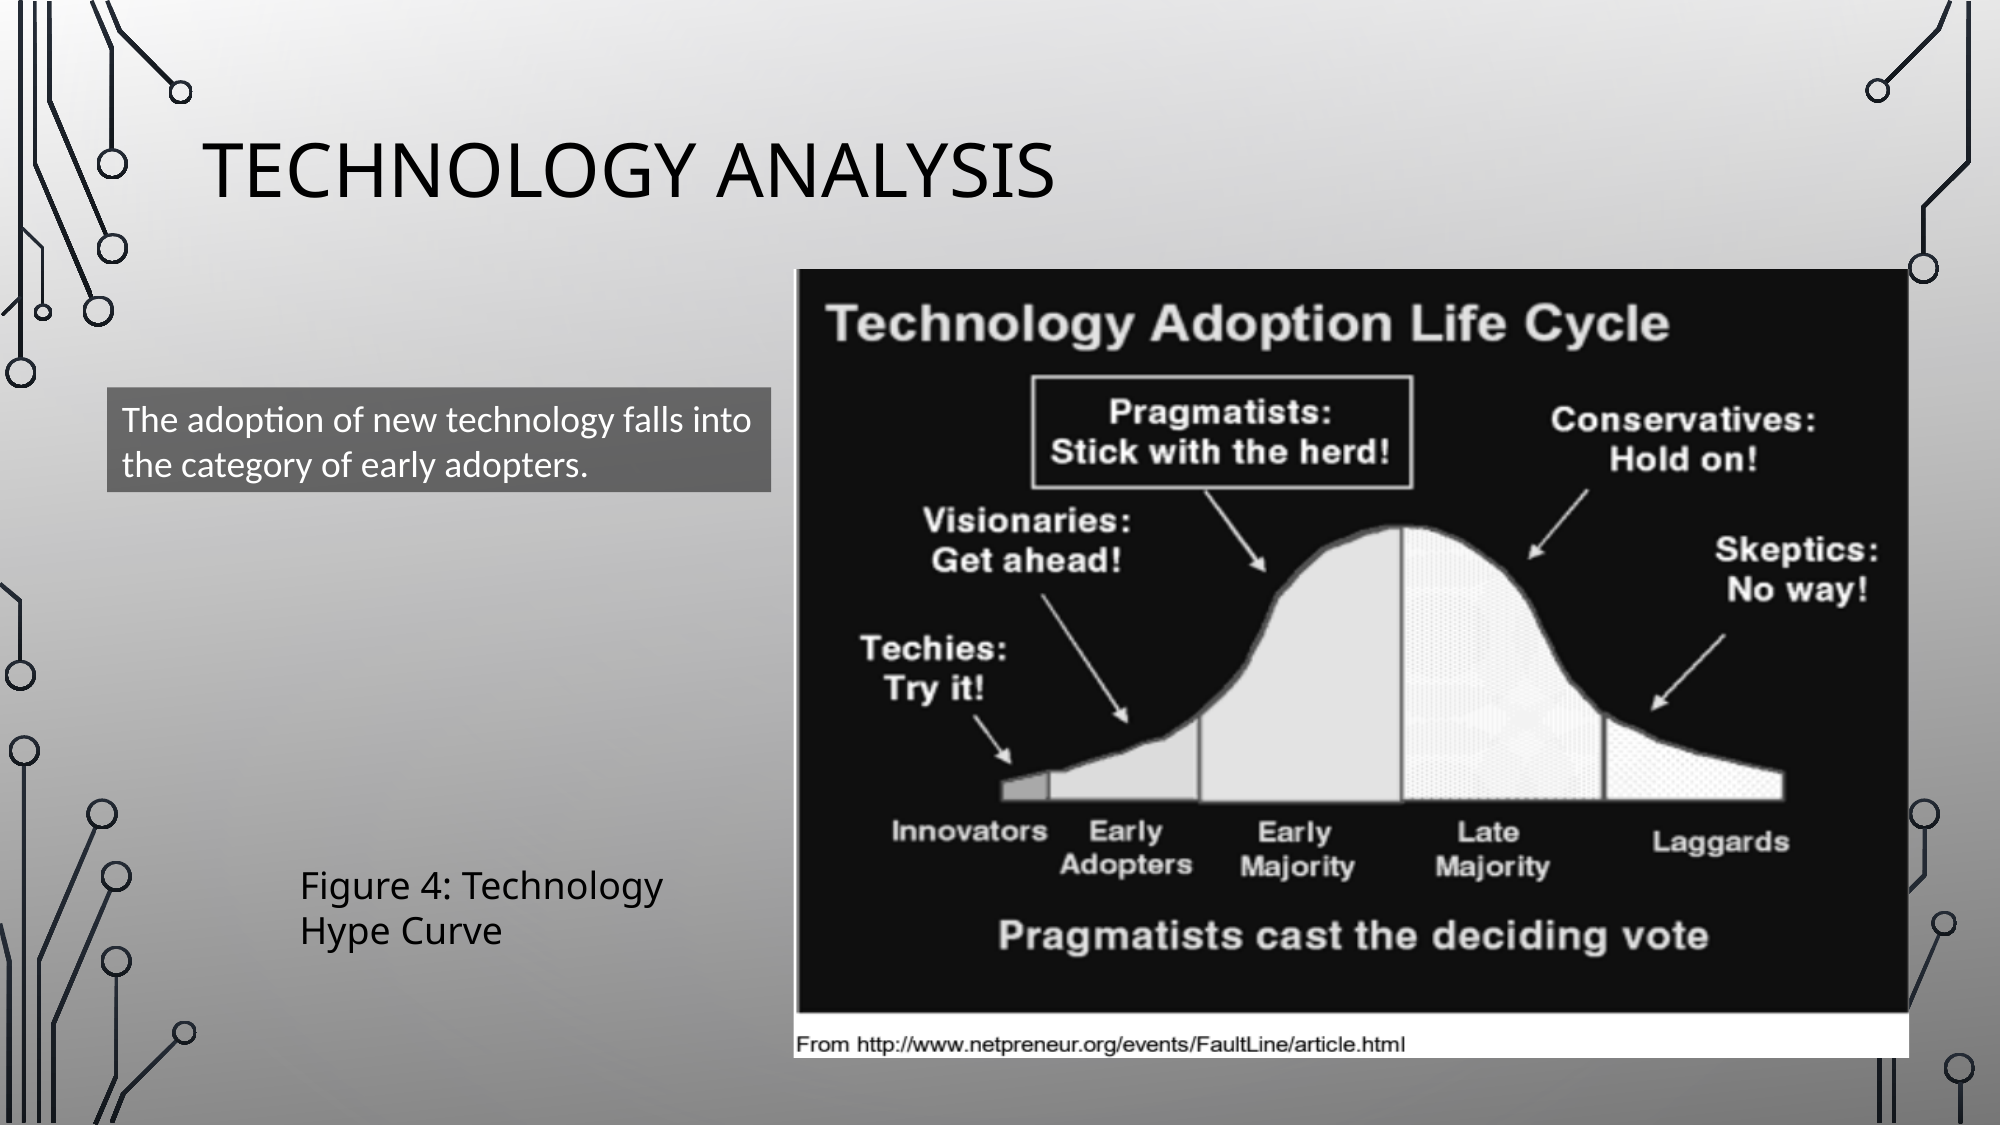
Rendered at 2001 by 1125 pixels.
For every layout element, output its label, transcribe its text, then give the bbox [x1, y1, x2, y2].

text_box Figure 4: Technology Hype Curve [284, 854, 755, 960]
picture [793, 269, 1910, 1058]
text_box The adoption of new technology falls into the category of early adopters. [107, 387, 772, 493]
title Technology analysis [187, 101, 1813, 245]
